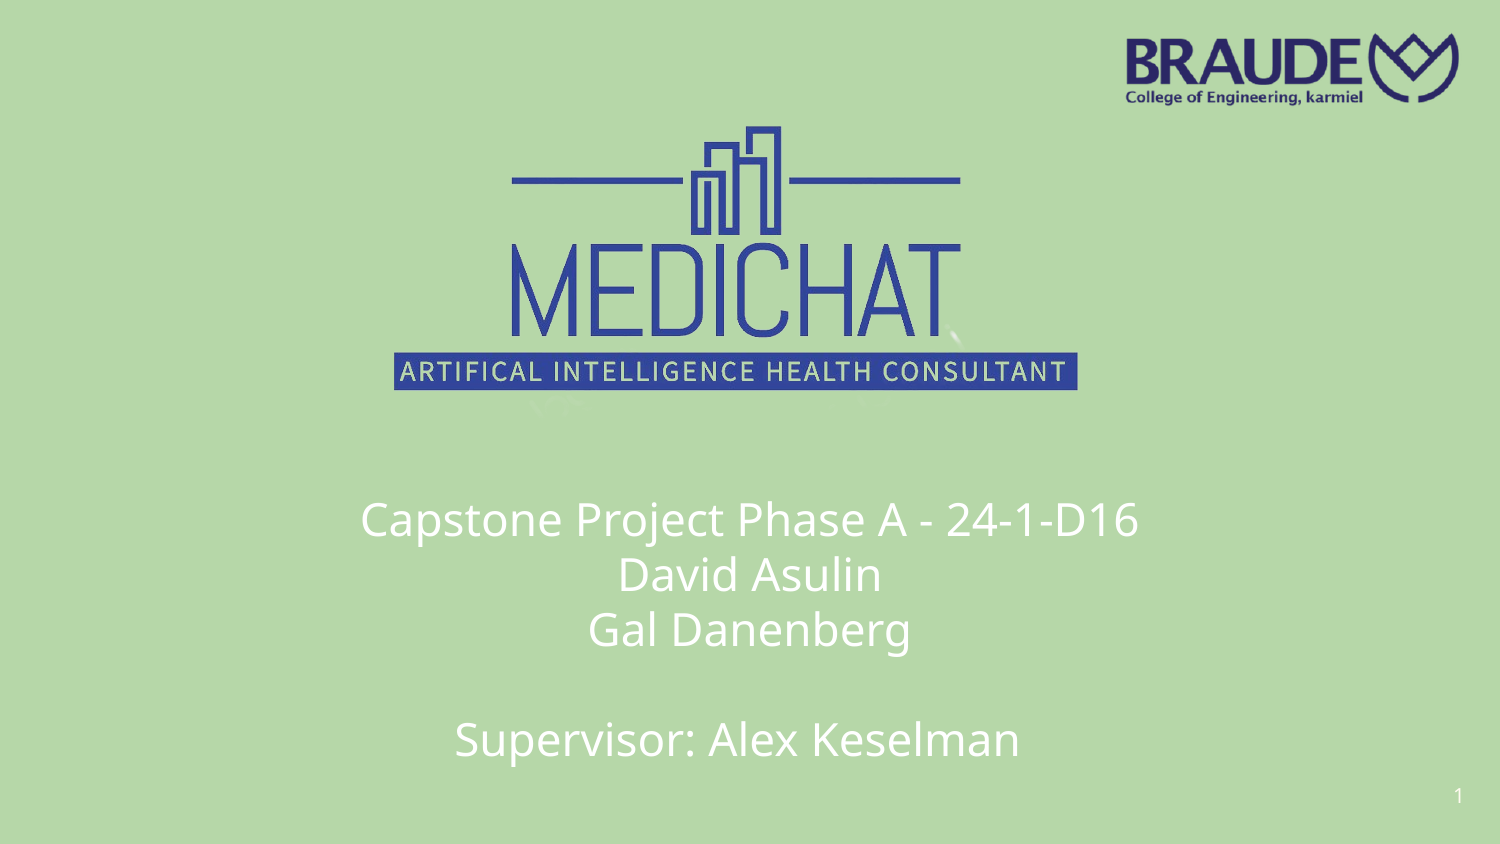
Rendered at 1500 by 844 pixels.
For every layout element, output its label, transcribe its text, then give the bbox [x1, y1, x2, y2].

picture [352, 24, 1469, 423]
text_box Capstone Project Phase A - 24-1-D16 David Asulin Gal Danenberg Supervisor: Alex Keselman [278, 475, 1222, 798]
slide_number ‹#› [1389, 764, 1480, 830]
